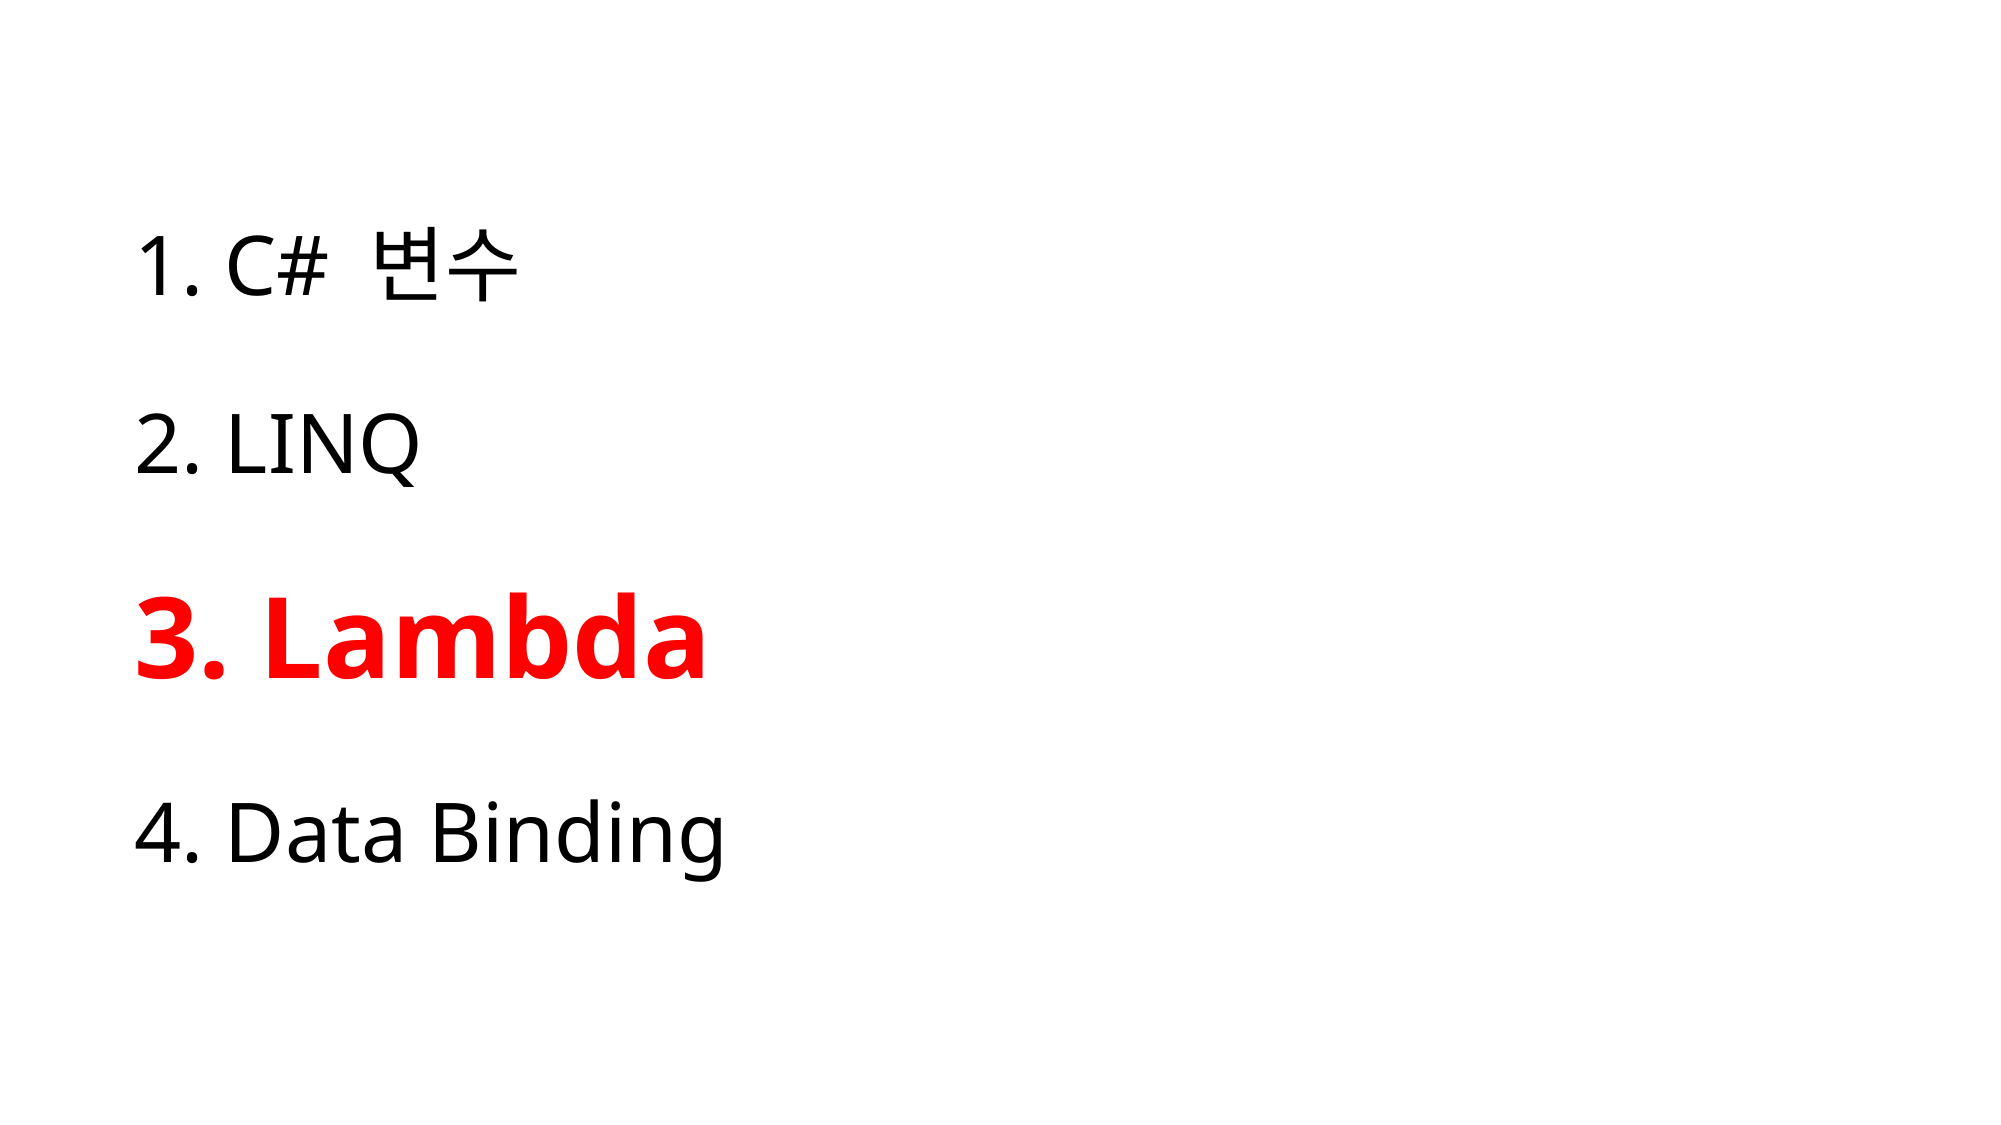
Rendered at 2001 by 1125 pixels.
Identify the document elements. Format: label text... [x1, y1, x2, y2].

title 1. C# 변수 2. LINQ 3. Lambda 4. Data Binding [119, 214, 1845, 891]
